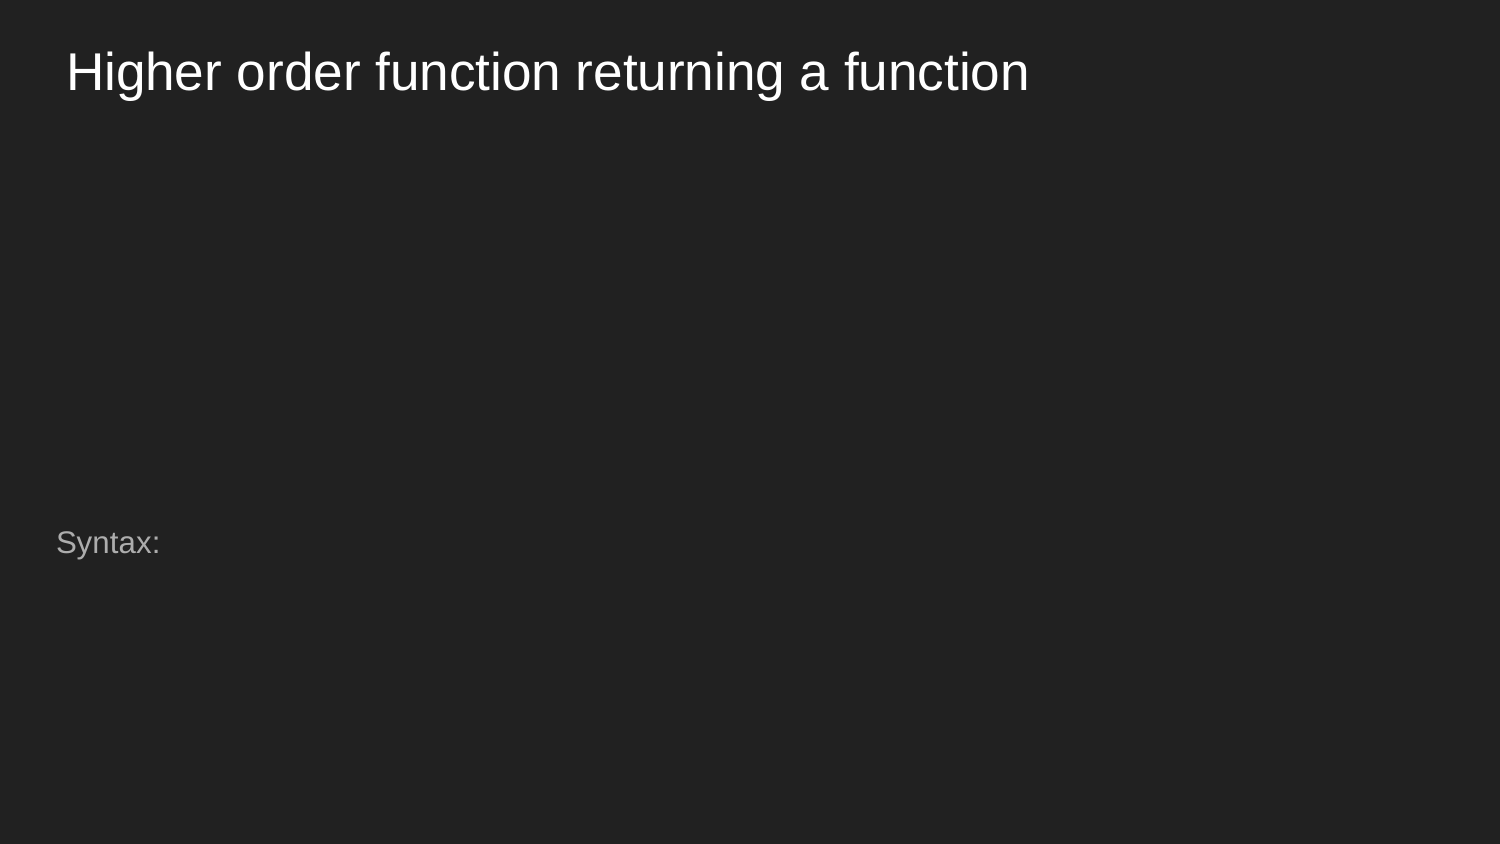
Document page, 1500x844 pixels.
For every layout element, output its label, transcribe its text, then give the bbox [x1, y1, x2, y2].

title Higher order function returning a function [51, 22, 1500, 117]
text_box Syntax: [40, 507, 1460, 824]
